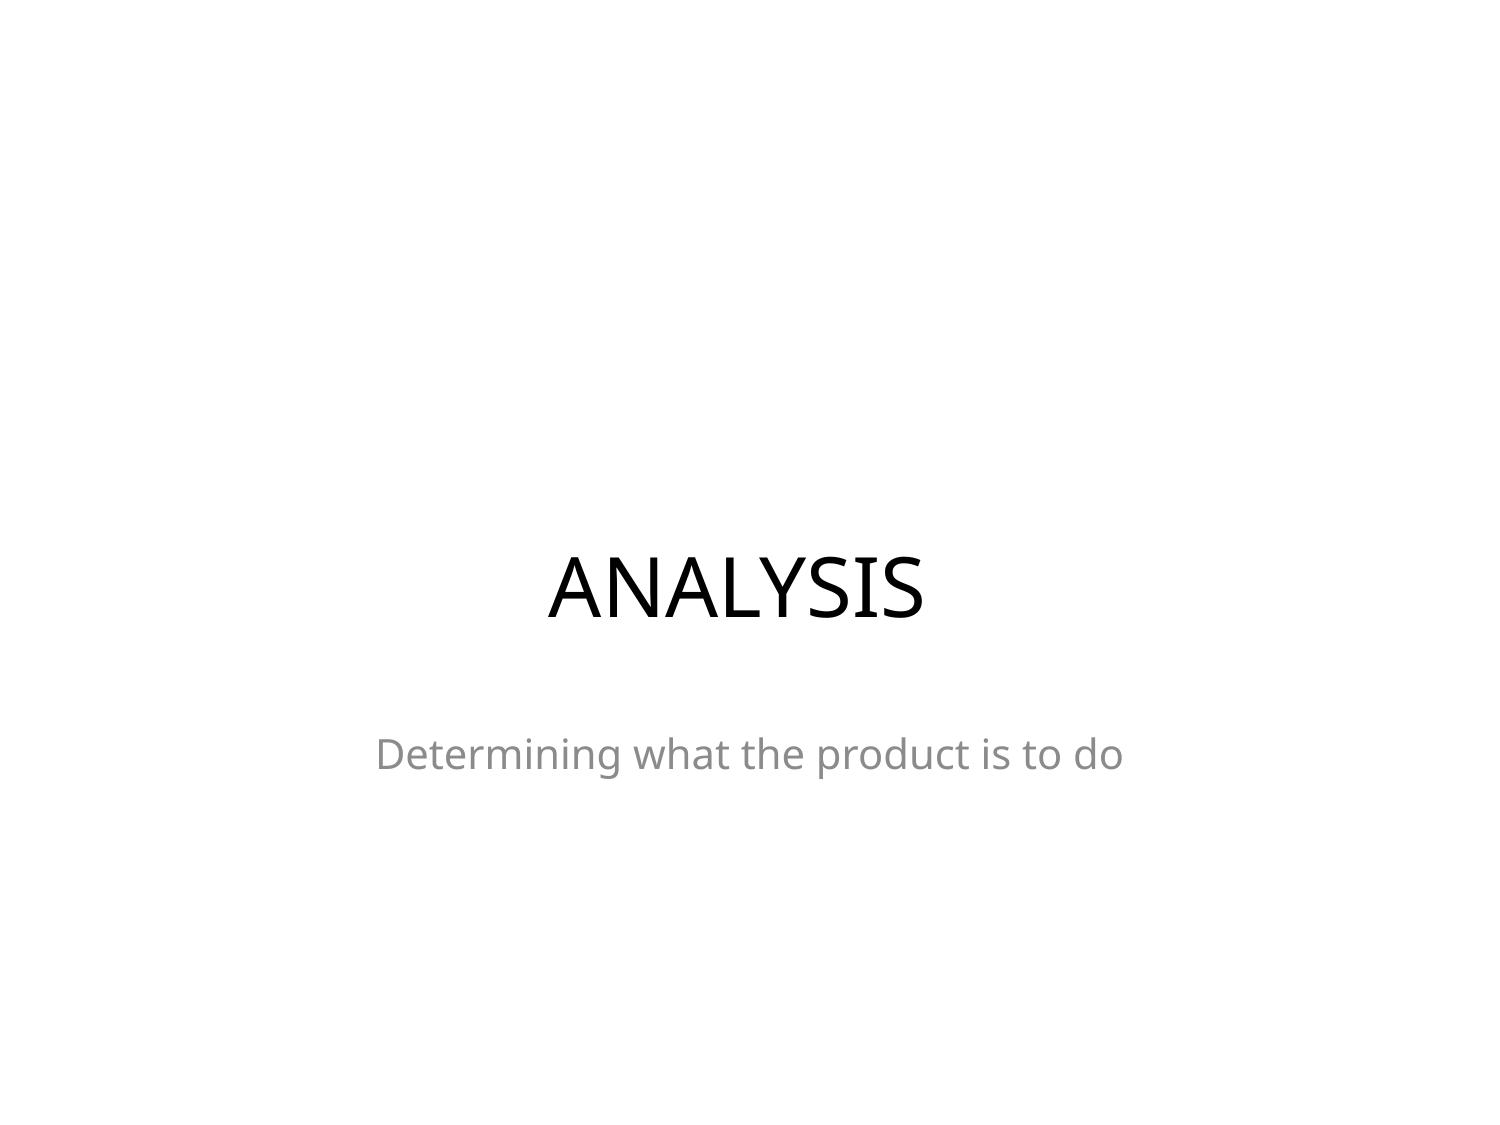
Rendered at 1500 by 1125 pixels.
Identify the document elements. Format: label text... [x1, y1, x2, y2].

title ANALysis [100, 527, 1376, 751]
list Determining what the product is to do [112, 538, 1388, 785]
